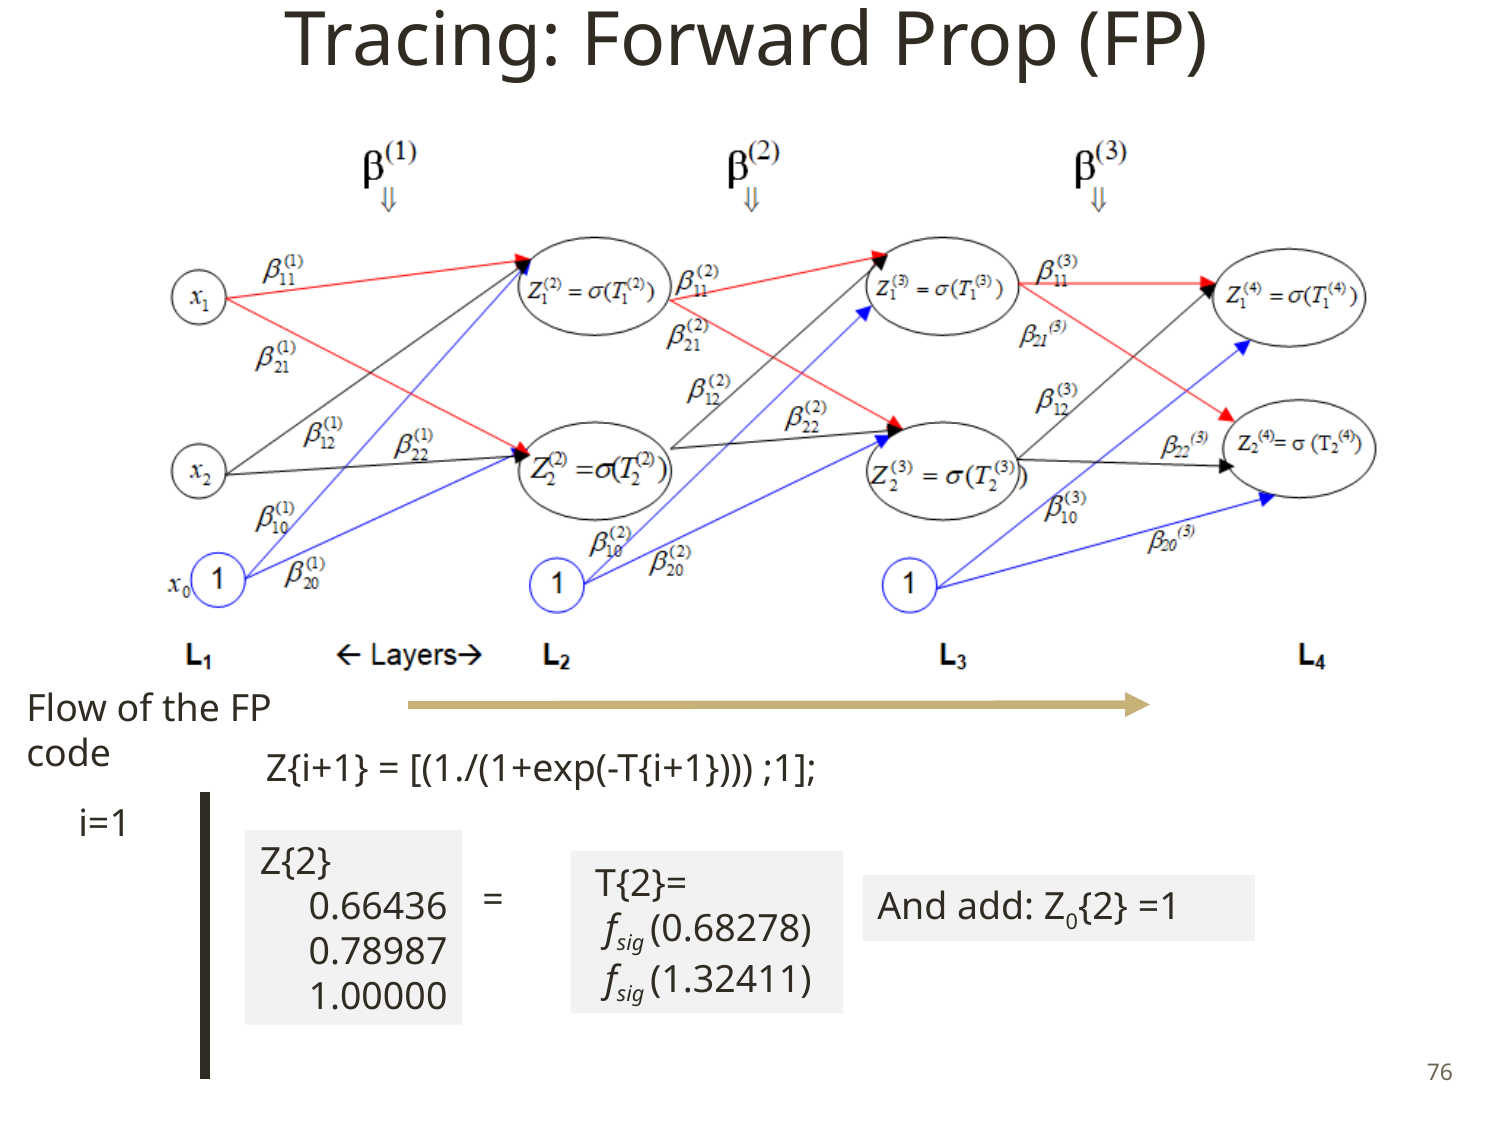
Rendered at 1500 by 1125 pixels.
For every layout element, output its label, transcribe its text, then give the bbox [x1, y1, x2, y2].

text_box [406, 703, 1152, 707]
picture [157, 122, 1383, 689]
text_box T{2}= fsig (0.68278) fsig (1.32411) [570, 851, 844, 1014]
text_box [203, 790, 207, 1082]
slide_number 76 [1118, 1042, 1469, 1103]
text_box = [467, 867, 519, 928]
text_box Z{i+1} = [(1./(1+exp(-T{i+1}))) ;1]; [251, 736, 833, 797]
text_box i=1 [53, 791, 146, 852]
title Tracing: Forward Prop (FP) [24, 23, 1469, 88]
text_box And add: Z0{2} =1 [862, 874, 1255, 941]
text_box Z{2} 0.66436 0.78987 1.00000 [244, 829, 463, 1025]
text_box Flow of the FP code [11, 676, 375, 782]
